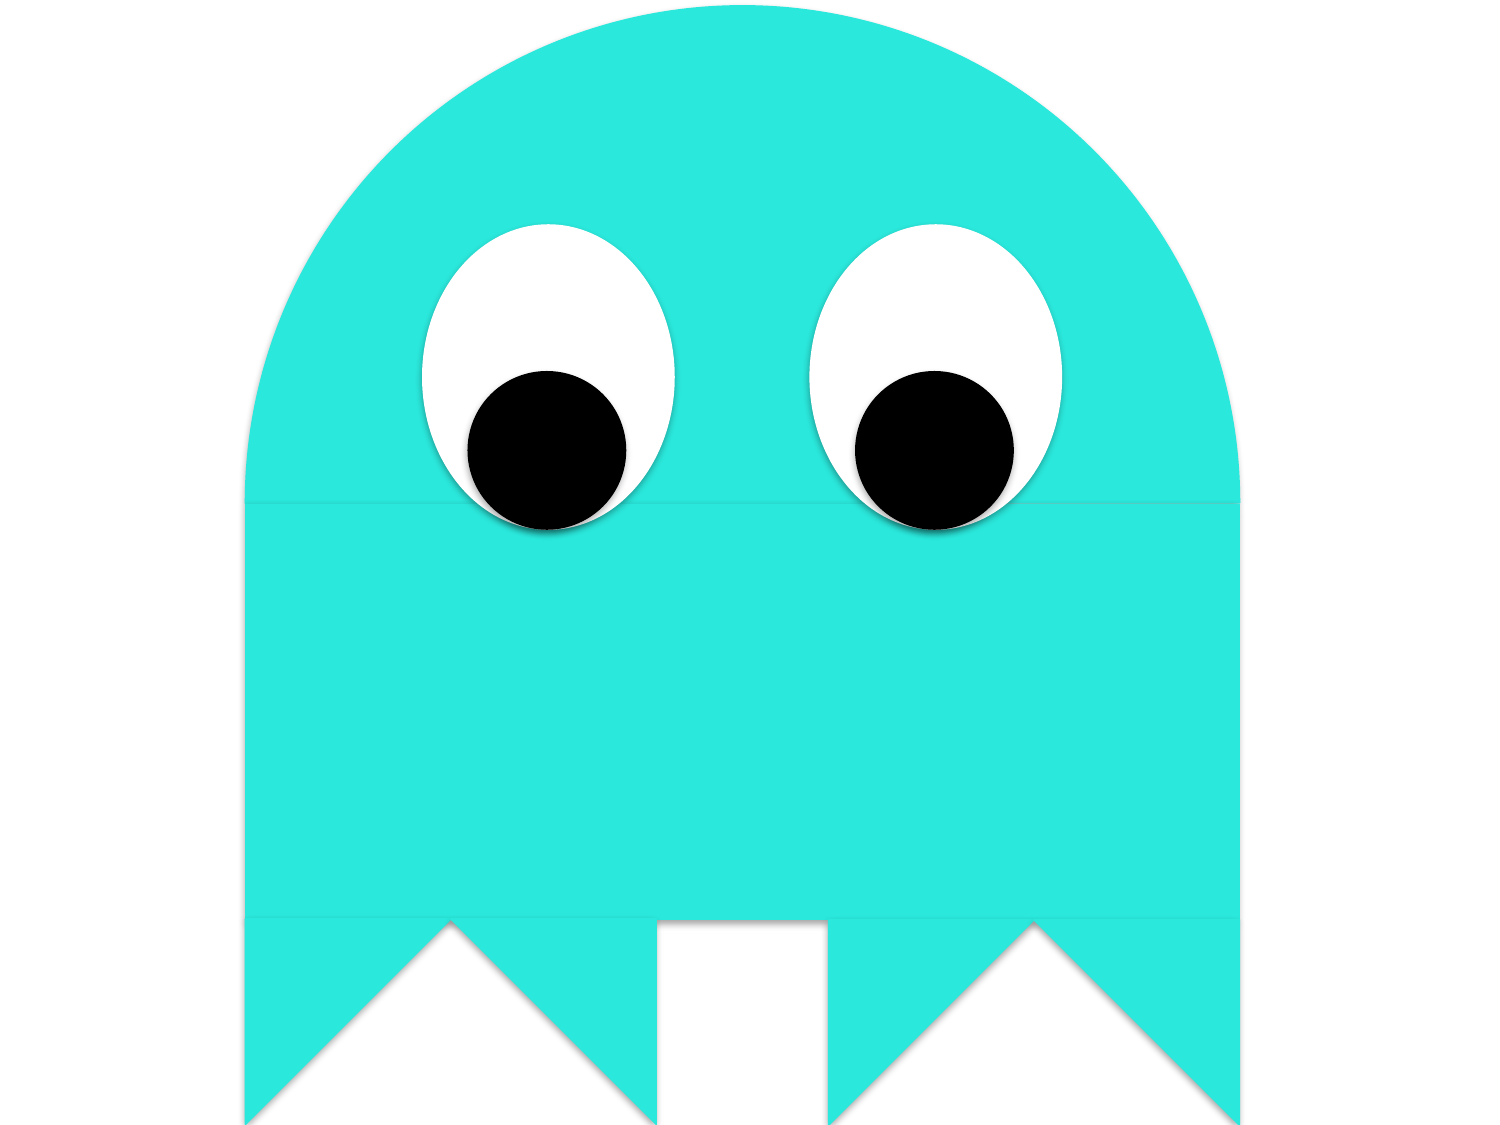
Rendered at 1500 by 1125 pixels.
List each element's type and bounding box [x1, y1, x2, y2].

text_box [422, 224, 1062, 530]
text_box [245, 5, 1240, 1125]
